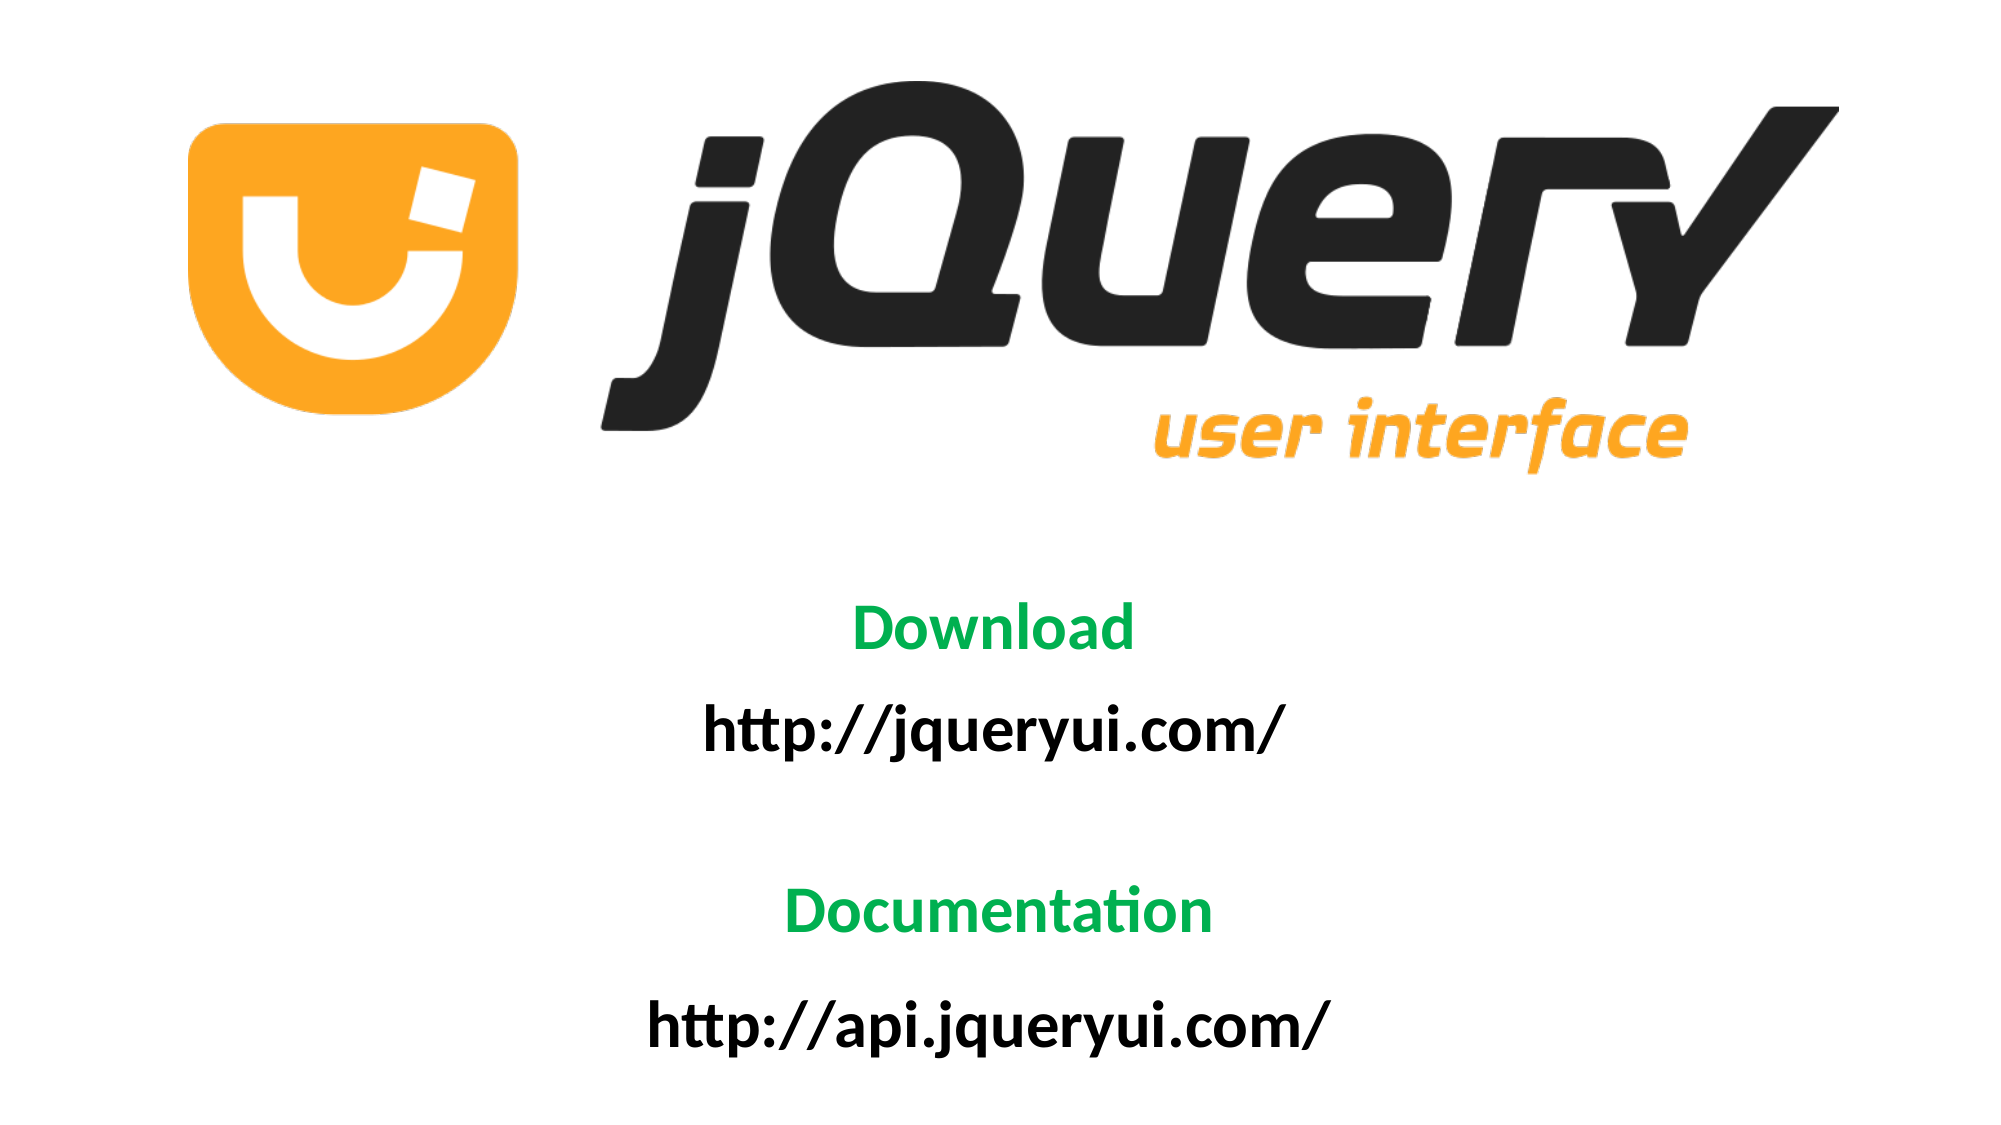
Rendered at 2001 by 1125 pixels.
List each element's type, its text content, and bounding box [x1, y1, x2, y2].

picture [188, 81, 1839, 475]
text_box http://jqueryui.com/ [60, 677, 1930, 773]
text_box http://api.jqueryui.com/ [54, 973, 1924, 1069]
text_box Download [827, 575, 1162, 670]
text_box Documentation [732, 858, 1267, 954]
